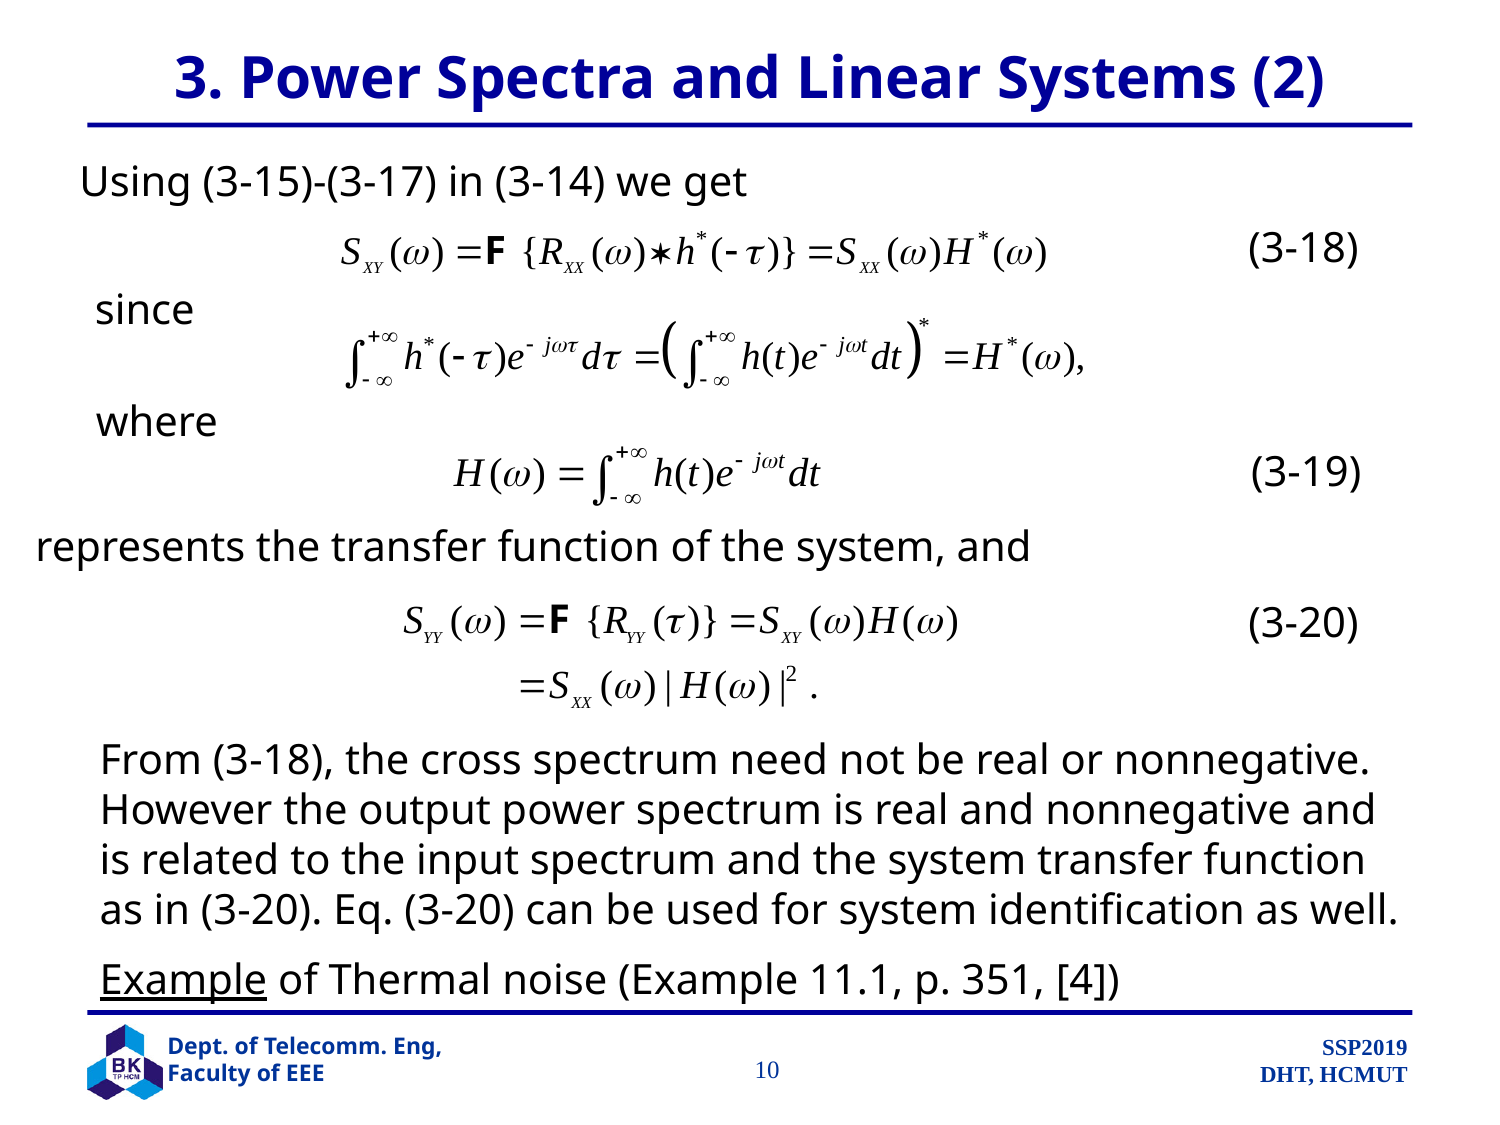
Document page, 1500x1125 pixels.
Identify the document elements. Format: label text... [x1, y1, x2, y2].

text_box Using (3-15)-(3-17) in (3-14) we get [64, 147, 774, 263]
text_box where [81, 387, 233, 453]
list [337, 224, 1051, 278]
text_box (3-19) [1236, 437, 1377, 503]
text_box (3-18) [1233, 213, 1374, 279]
text_box From (3-18), the cross spectrum need not be real or nonnegative. However the output power spectrum is real and nonnegative and is related to the input spectrum and the system transfer function as in (3-20). Eq. (3-20) can be used for system identification as well. Example of Thermal noise (Example 11.1, p. 351, [4]) [84, 725, 1425, 1010]
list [449, 437, 826, 511]
slide_number 10 [424, 1037, 976, 1101]
text_box (3-20) [1233, 588, 1374, 654]
picture [87, 1024, 163, 1100]
text_box represents the transfer function of the system, and [20, 512, 1047, 628]
text_box since [80, 275, 210, 340]
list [337, 312, 1088, 400]
title 3. Power Spectra and Linear Systems (2) [0, 37, 1500, 113]
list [399, 599, 963, 713]
